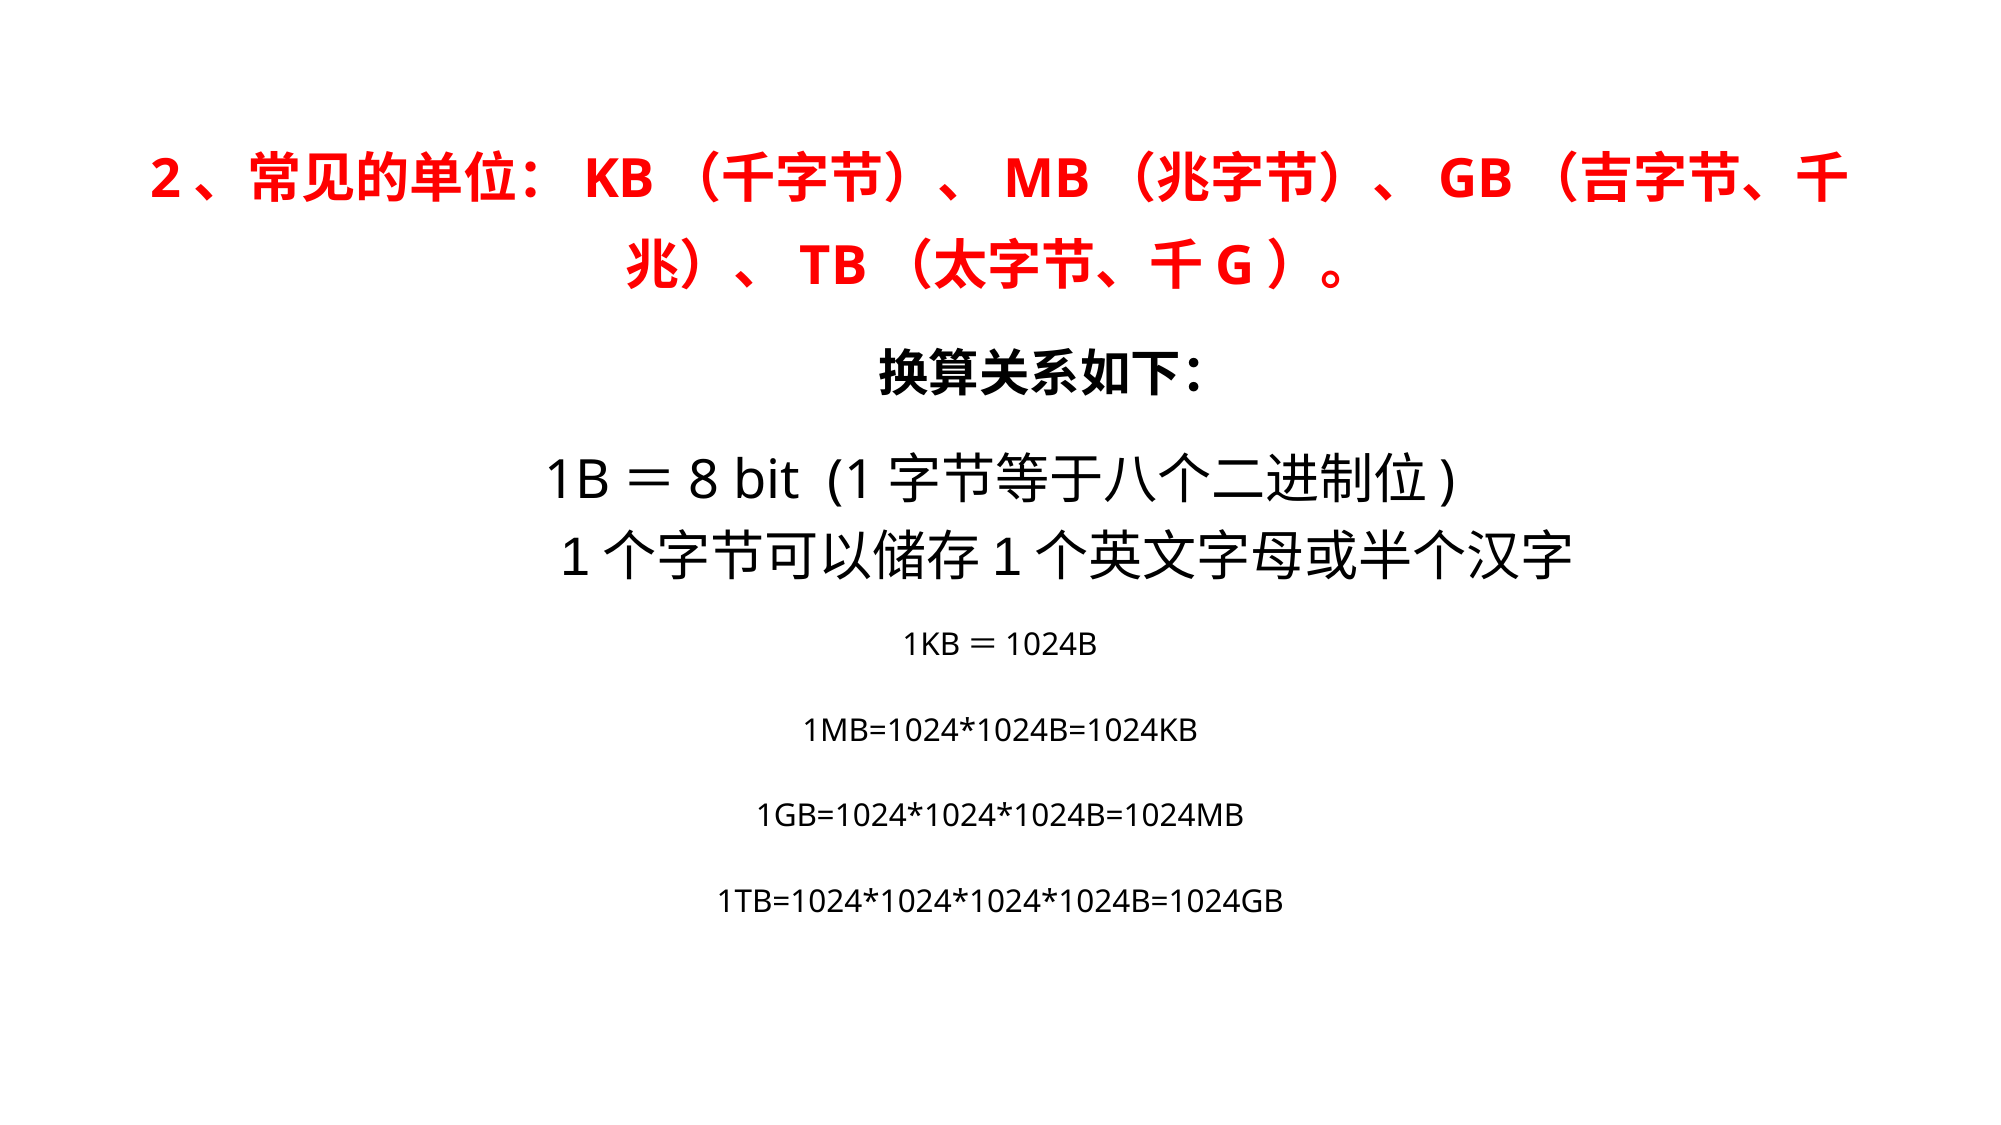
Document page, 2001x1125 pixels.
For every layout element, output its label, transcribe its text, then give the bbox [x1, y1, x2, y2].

list 2、常见的单位：KB（千字节）、MB（兆字节）、GB（吉字节、千兆）、TB（太字节、千G）。 换算关系如下： 1B＝8 bit (1字节等于八个二进制位) 1个字节可以储存1个英文字母或半个汉字 1KB＝1024B 1MB=1024*1024B=1024KB 1GB=1024*1024*1024B=1024MB 1TB=1024*1024*1024*1024B=1024GB [114, 112, 1886, 946]
